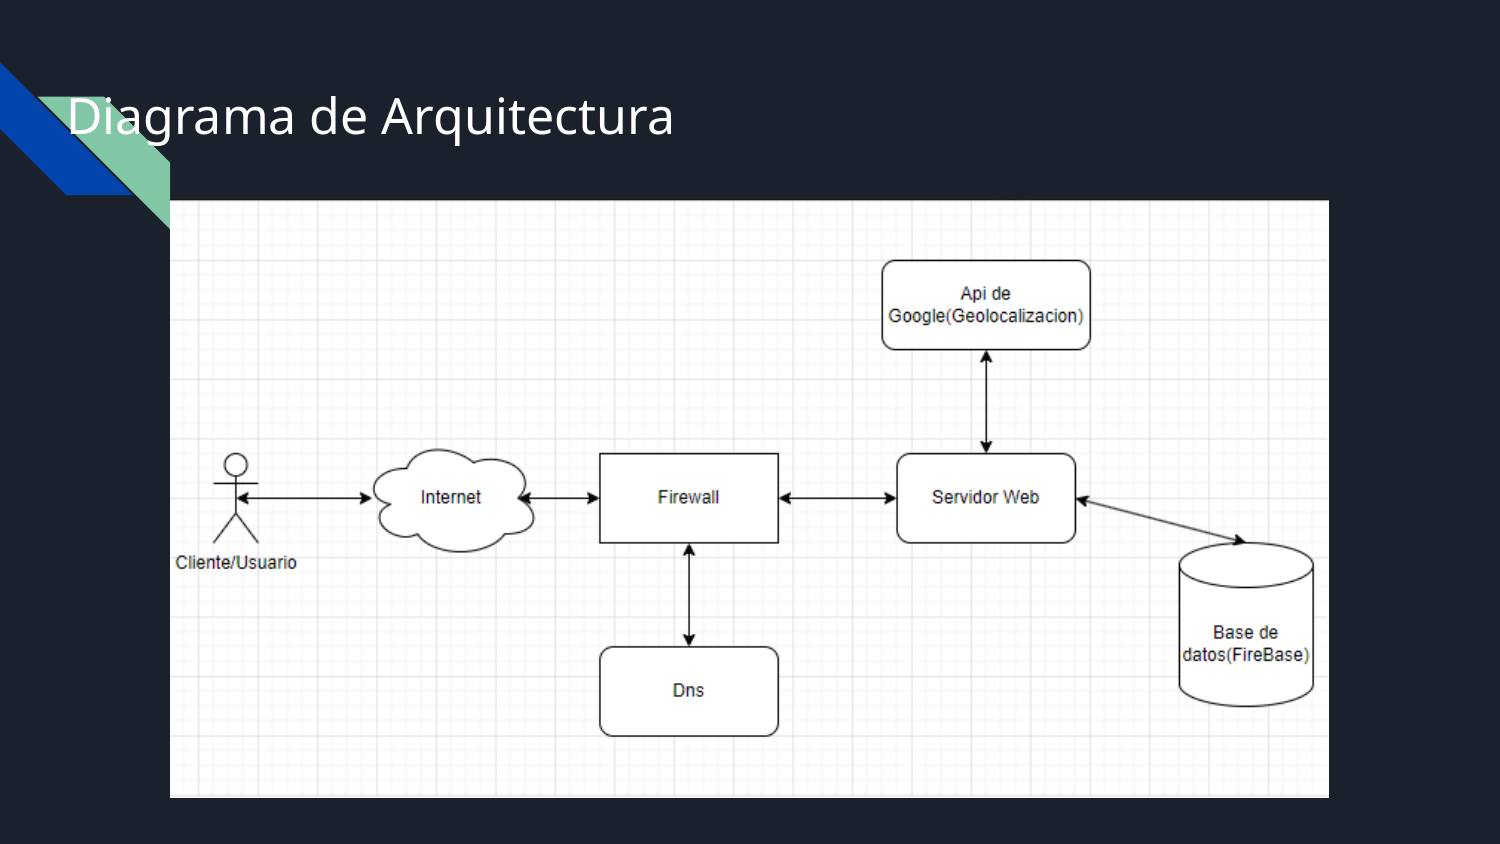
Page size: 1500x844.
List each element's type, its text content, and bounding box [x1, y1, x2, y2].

picture [170, 199, 1330, 799]
title Diagrama de Arquitectura [51, 69, 1449, 167]
